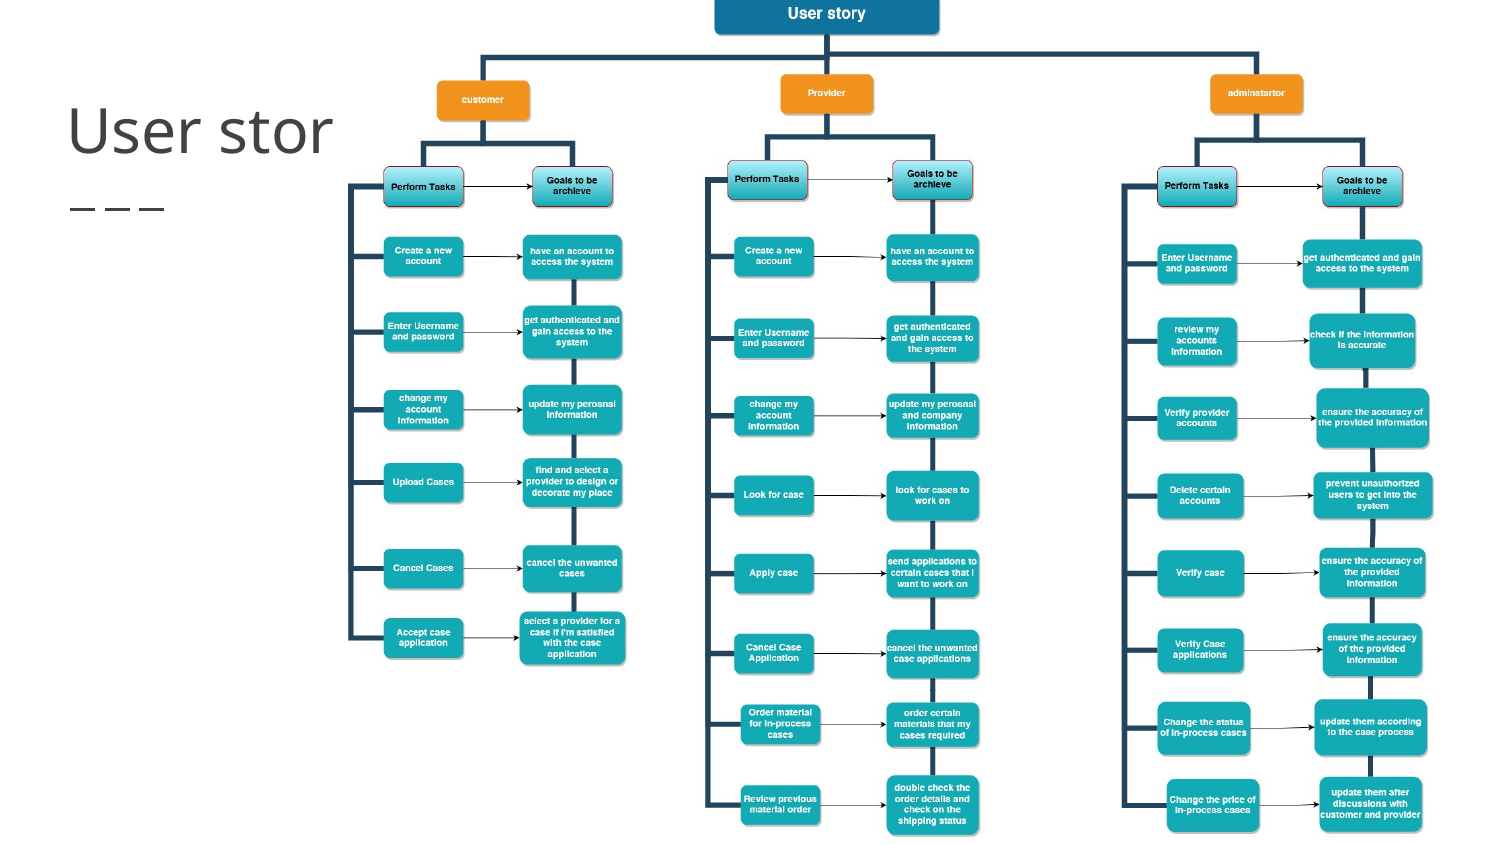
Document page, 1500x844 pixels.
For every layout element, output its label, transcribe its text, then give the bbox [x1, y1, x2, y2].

picture [337, 0, 1450, 844]
title User stories [51, 61, 332, 182]
